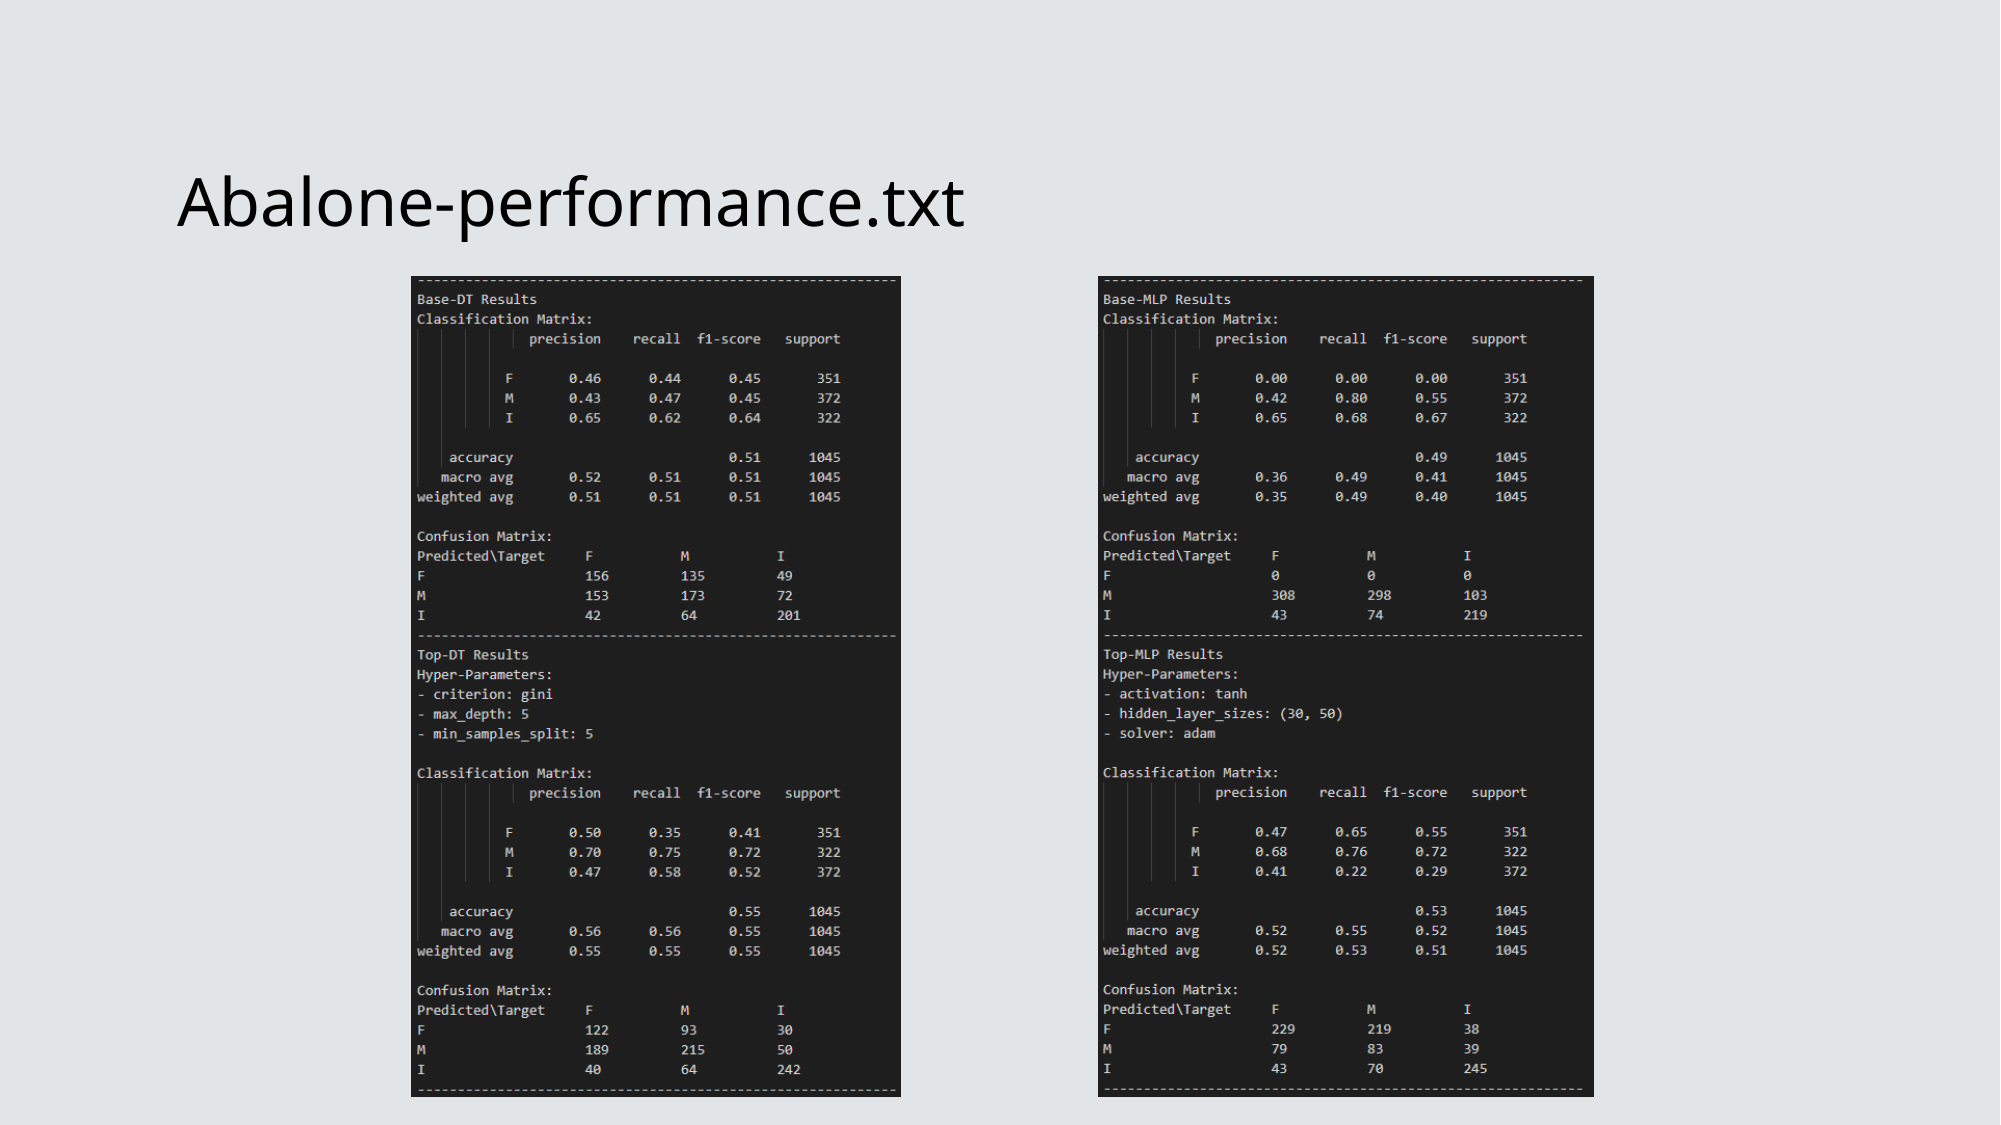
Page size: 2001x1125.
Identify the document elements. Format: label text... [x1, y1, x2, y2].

picture [1098, 276, 1594, 1097]
title Abalone-performance.txt [162, 64, 1838, 248]
picture [410, 276, 902, 1097]
